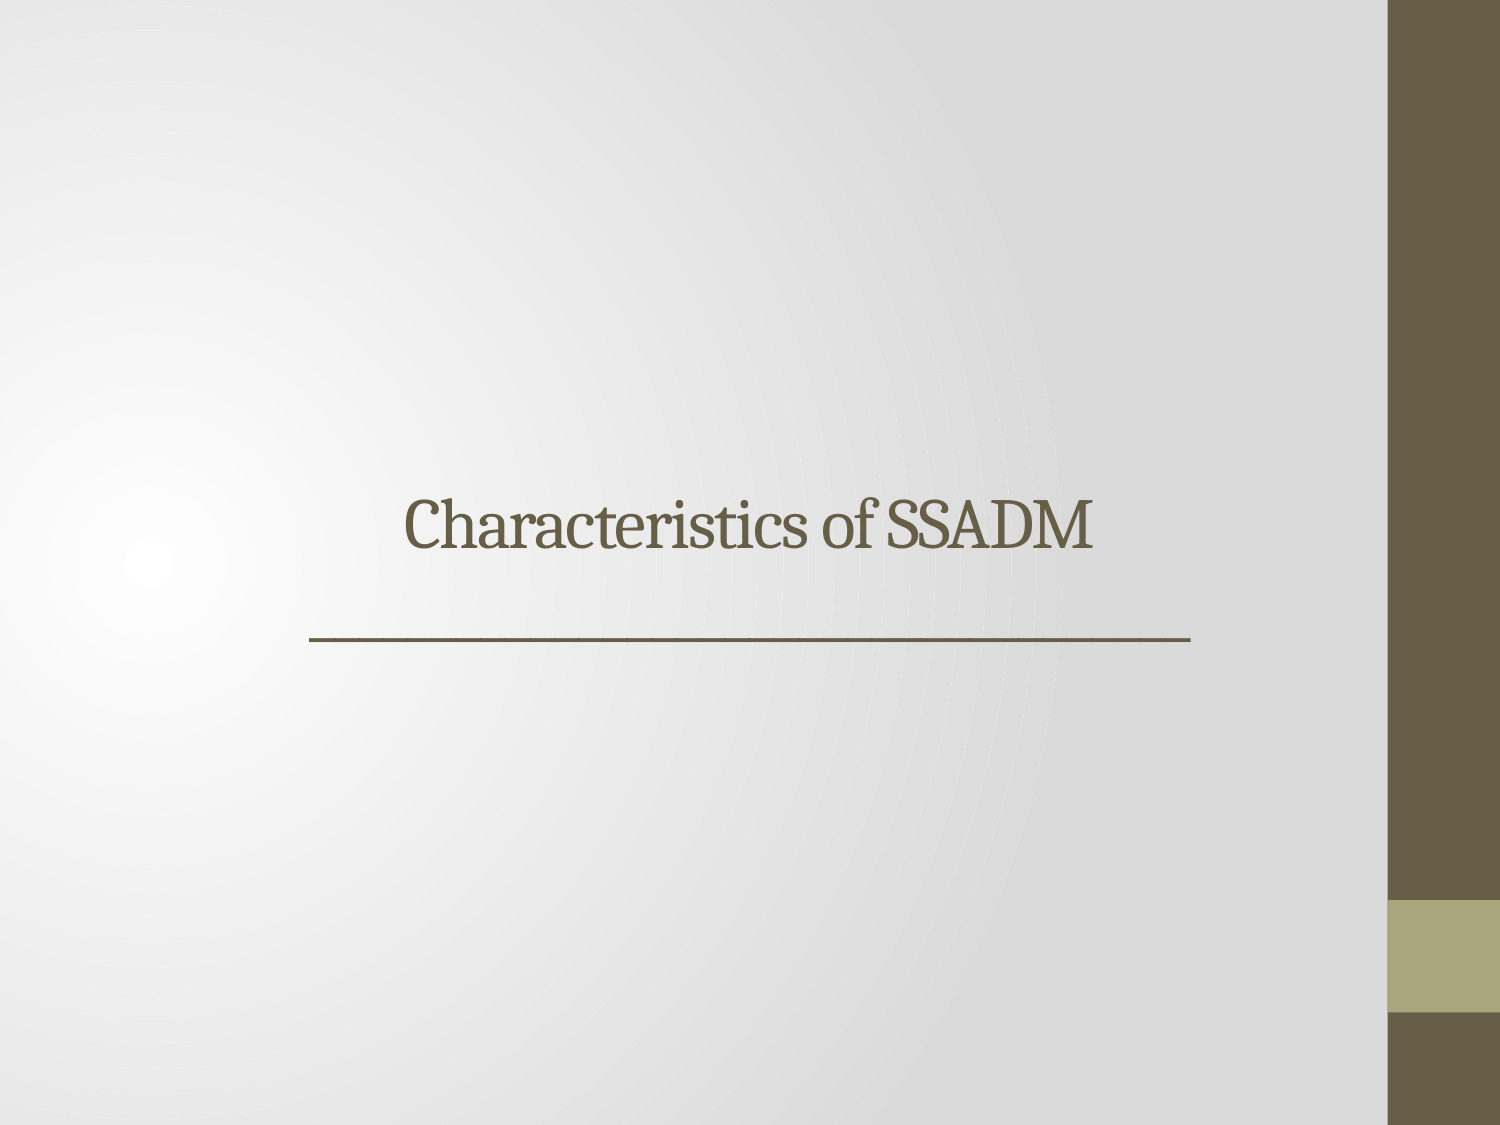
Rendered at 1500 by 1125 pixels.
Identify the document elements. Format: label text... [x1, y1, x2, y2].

title Characteristics of SSADM ____________________________________ [125, 468, 1375, 657]
